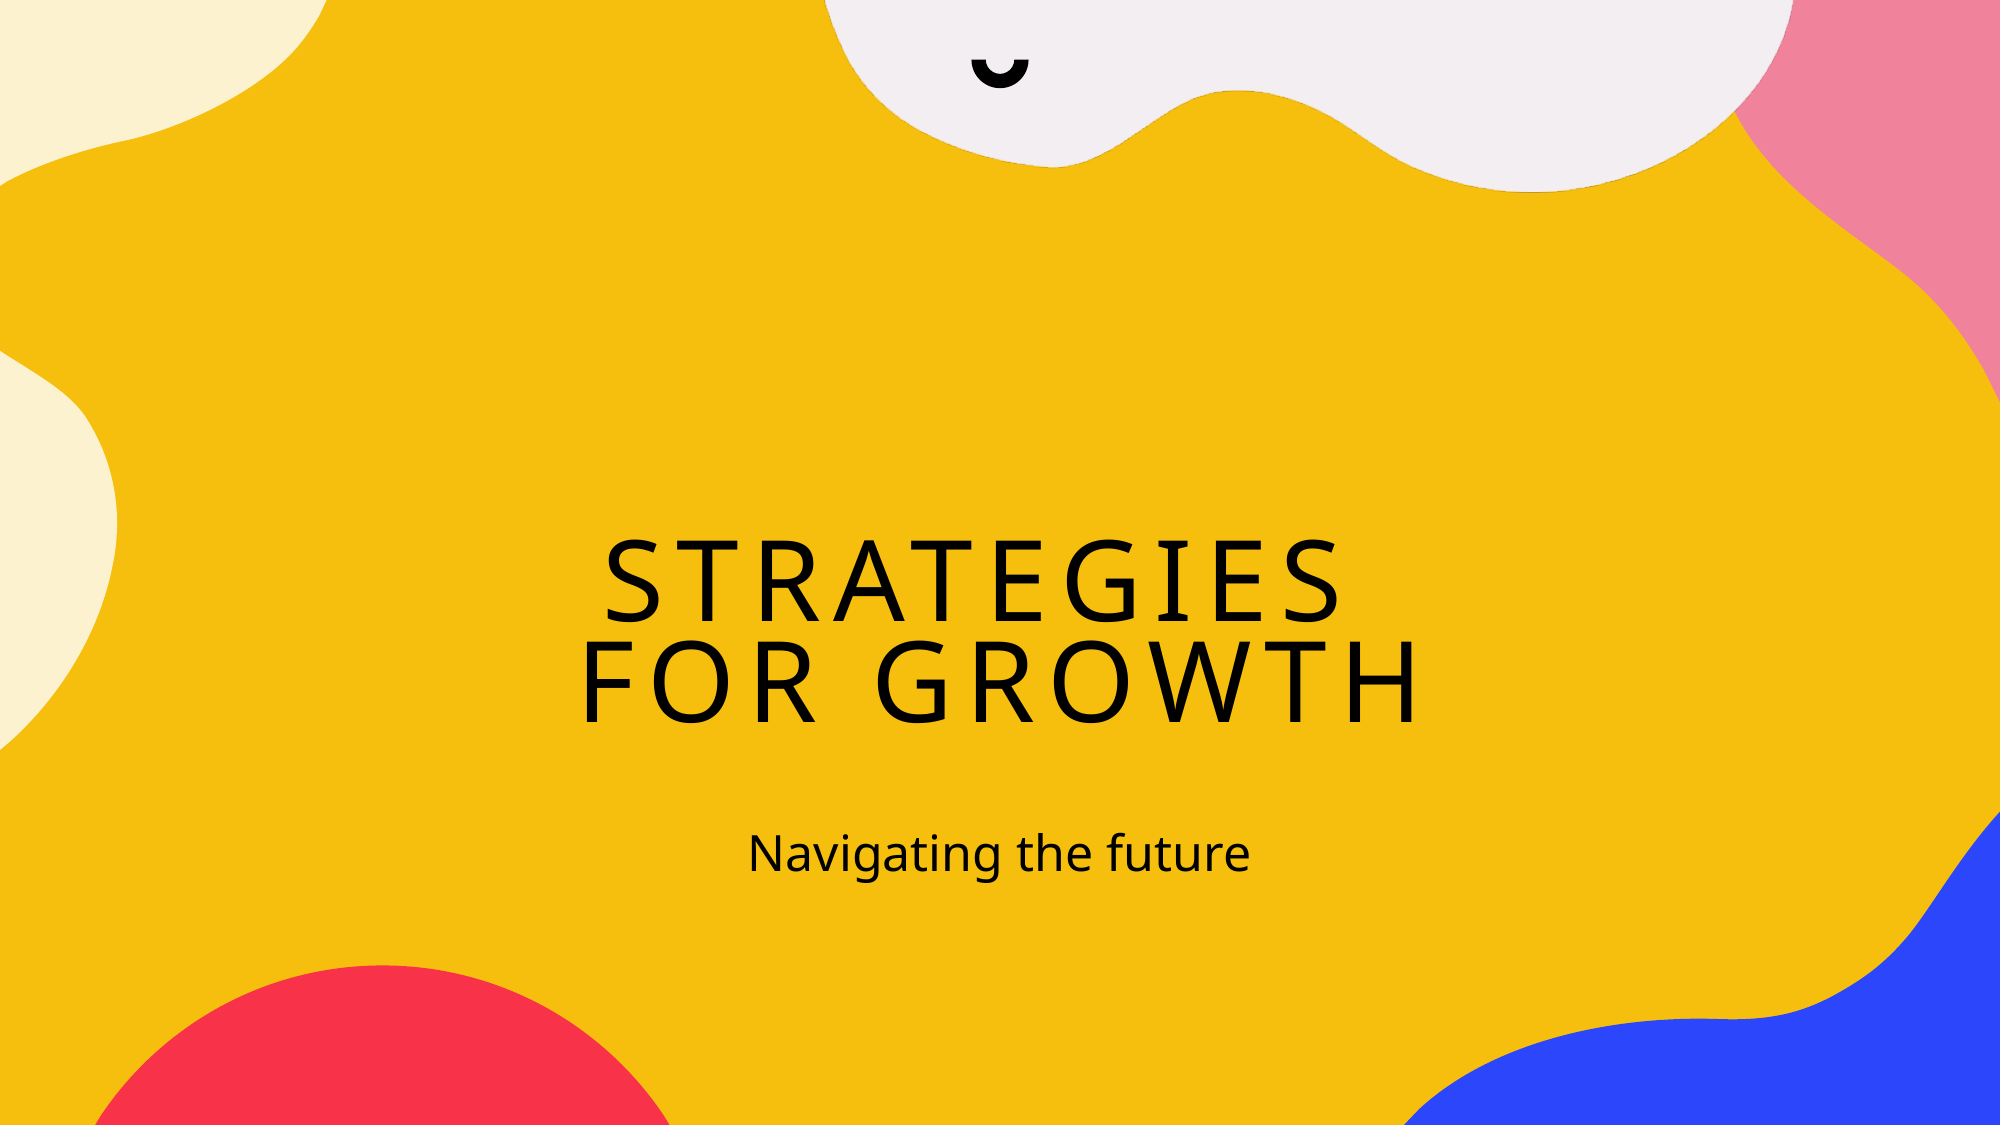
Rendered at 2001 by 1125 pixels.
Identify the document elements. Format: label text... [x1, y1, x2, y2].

list Navigating the future [267, 821, 1733, 1104]
title Strategies for growth [150, 149, 1850, 750]
picture [755, 0, 1985, 297]
